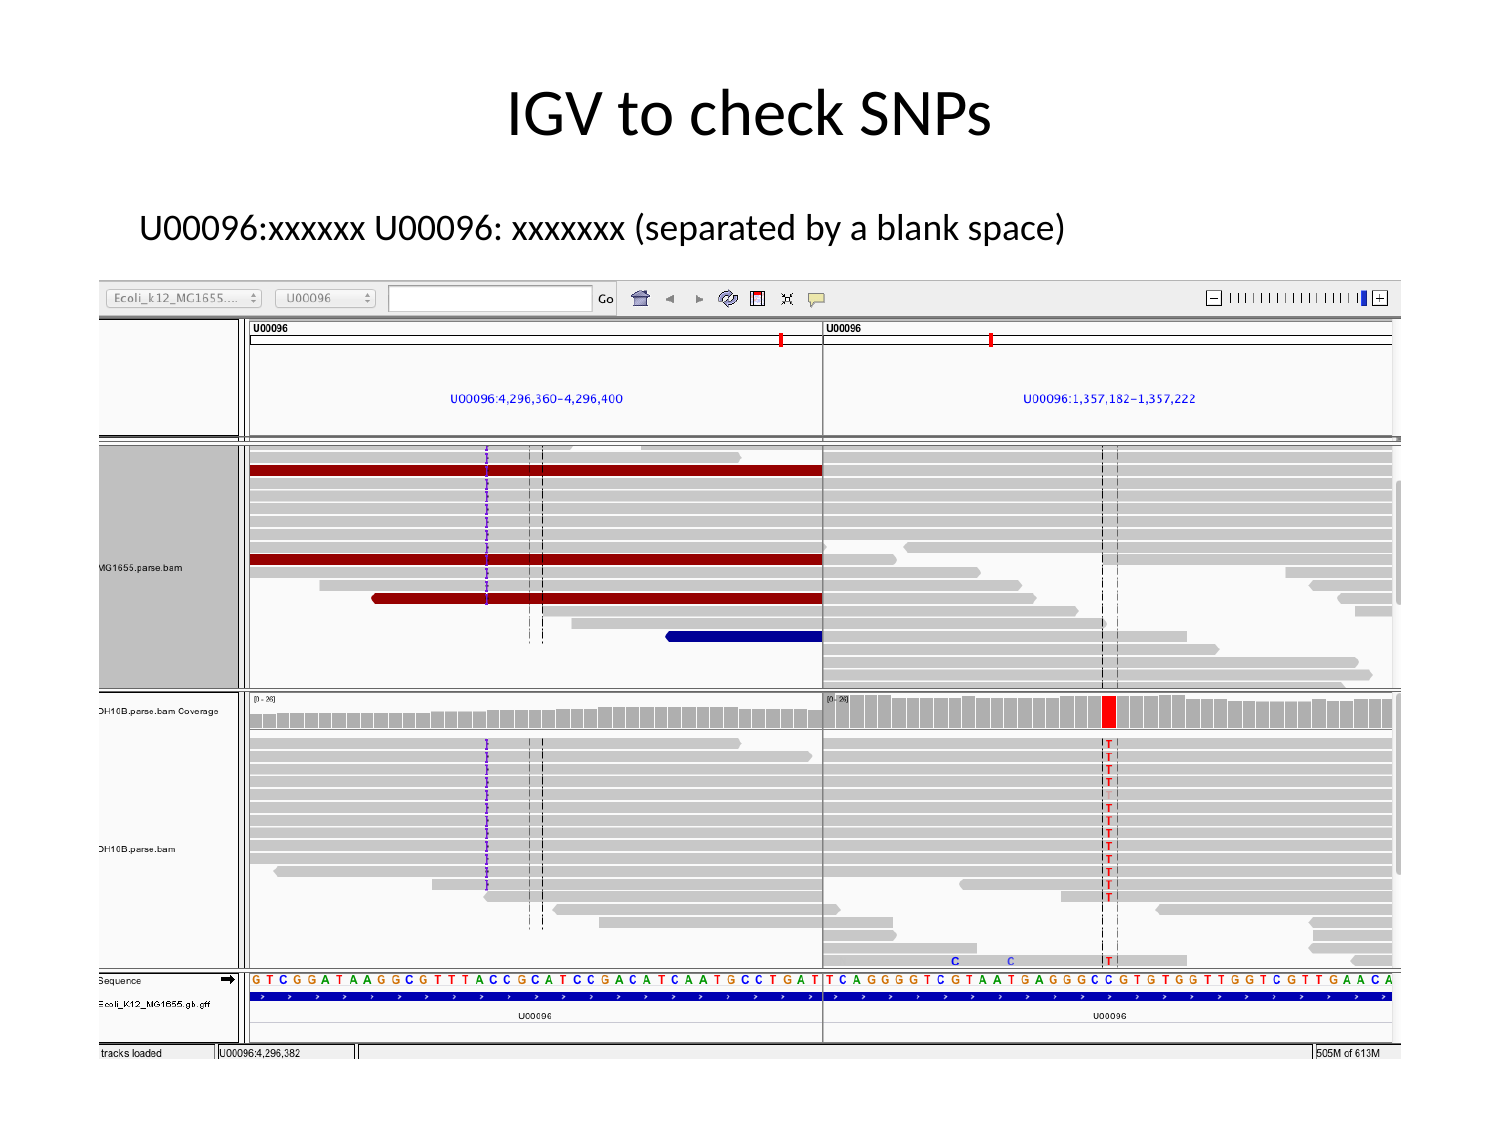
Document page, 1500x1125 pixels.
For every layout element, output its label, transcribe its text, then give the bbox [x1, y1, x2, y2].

text_box U00096:xxxxxx U00096: xxxxxxx (separated by a blank space) [124, 195, 1082, 256]
title IGV to check SNPs [75, 45, 1425, 172]
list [74, 280, 1426, 1059]
